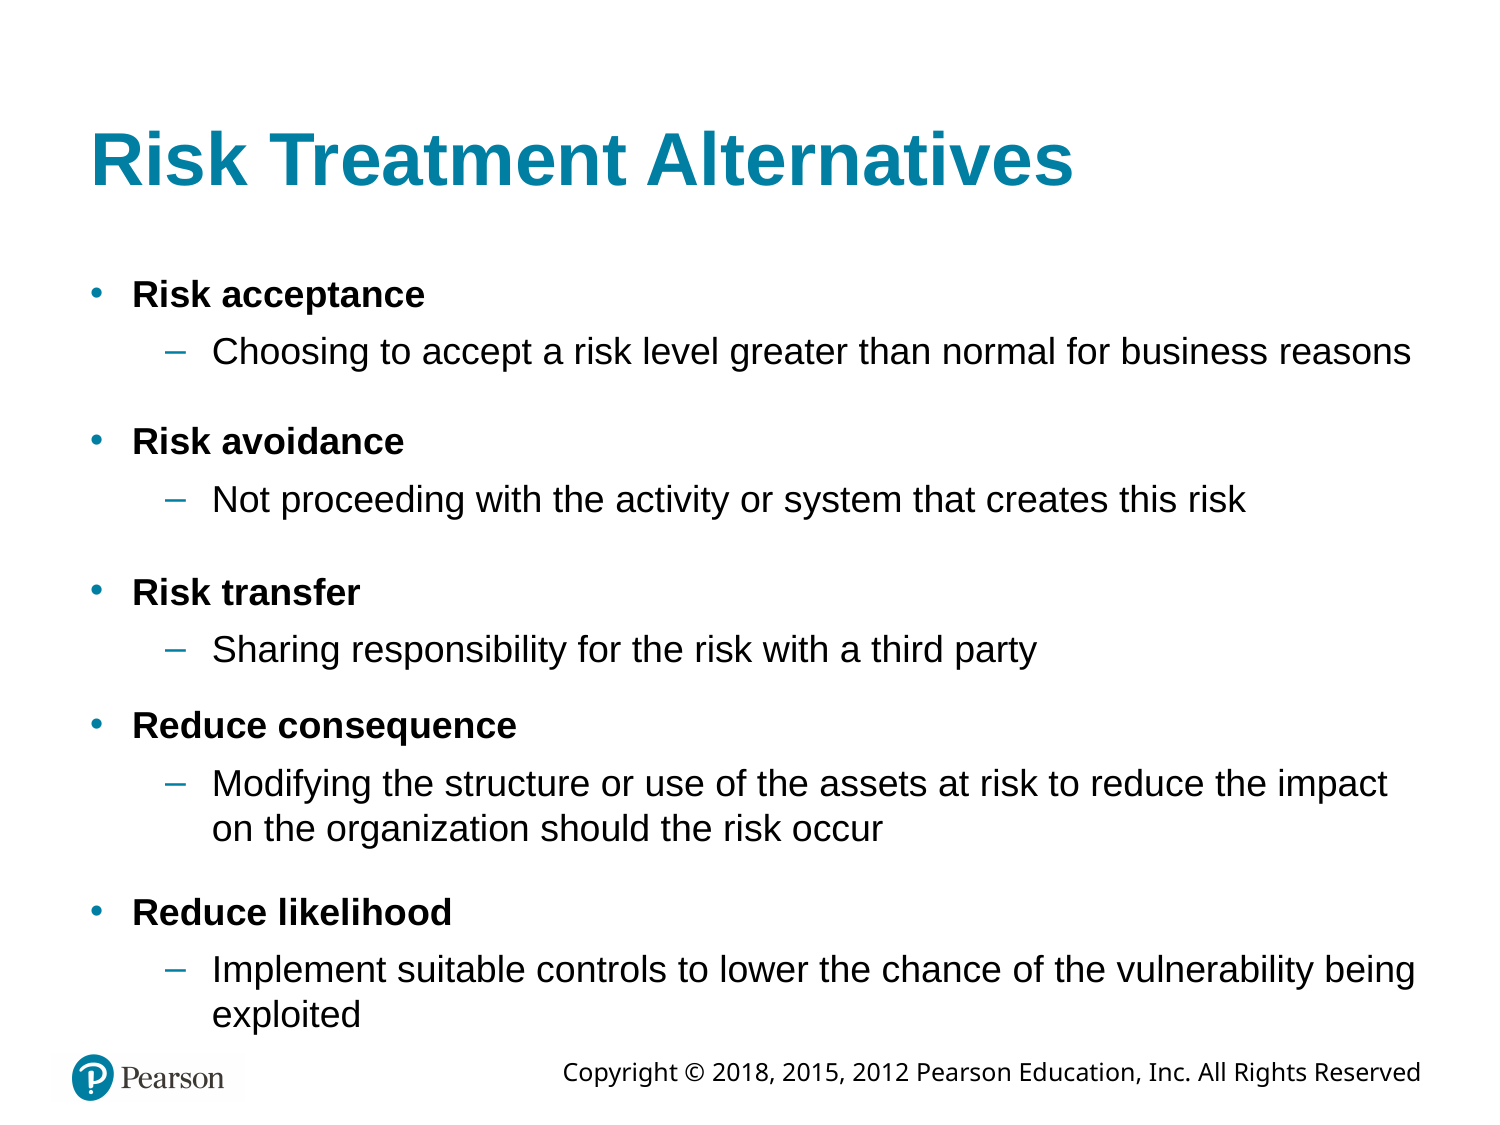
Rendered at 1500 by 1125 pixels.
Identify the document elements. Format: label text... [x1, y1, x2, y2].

list Risk transfer Sharing responsibility for the risk with a third party [75, 552, 1117, 686]
title Risk Treatment Alternatives [75, 35, 1425, 216]
list Risk avoidance Not proceeding with the activity or system that creates this risk [75, 401, 1343, 542]
list Reduce consequence Modifying the structure or use of the assets at risk to reduce the impact on the organization should the risk occur [75, 686, 1448, 860]
picture [51, 1053, 245, 1102]
list Risk acceptance Choosing to accept a risk level greater than normal for business reasons [75, 254, 1448, 393]
list Reduce likelihood Implement suitable controls to lower the chance of the vulnerability being exploited [75, 872, 1448, 1042]
